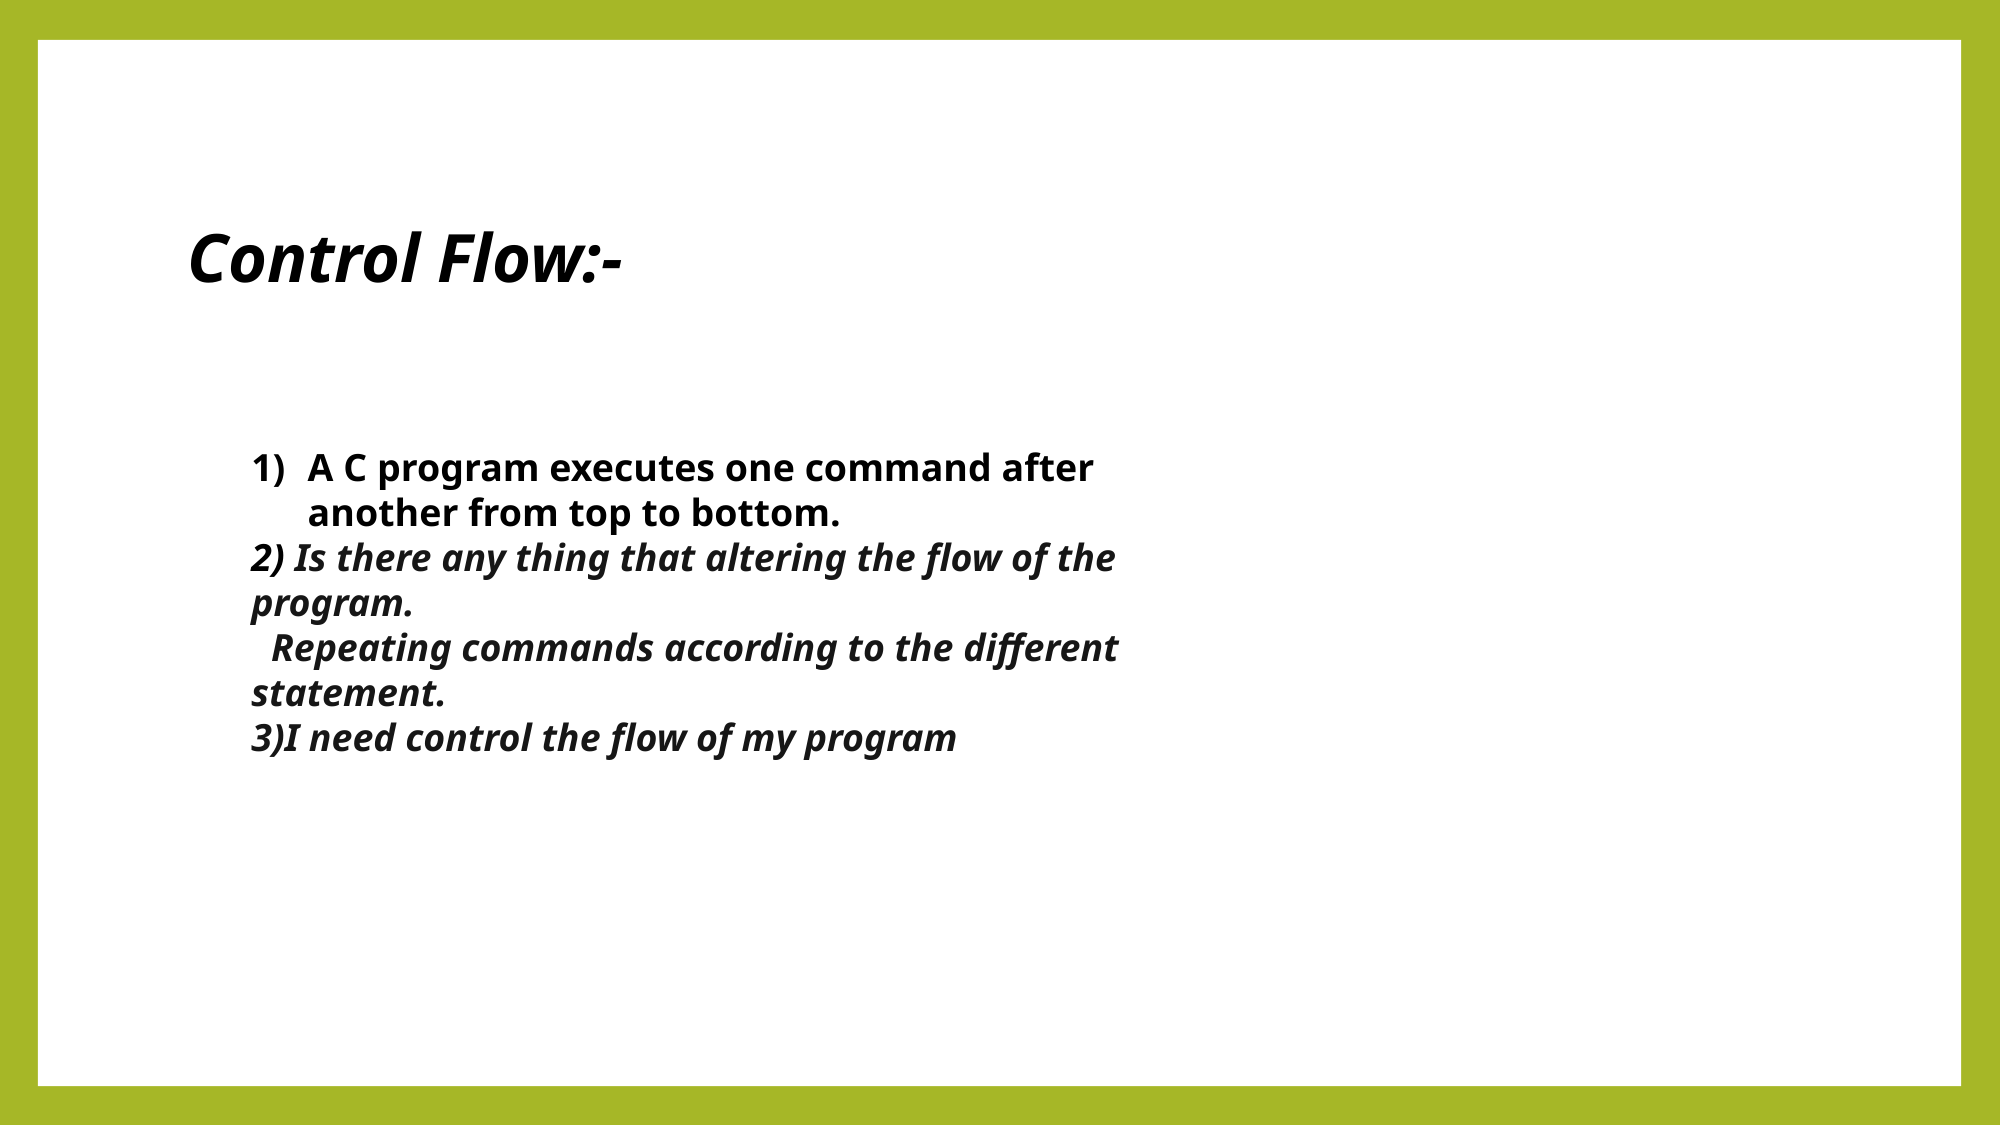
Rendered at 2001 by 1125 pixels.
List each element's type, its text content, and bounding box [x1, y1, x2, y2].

text_box Control Flow:- [161, 158, 1162, 404]
text_box A C program executes one command after another from top to bottom. 2) Is there any thing that altering the flow of the program. Repeating commands according to the different statement. 3)I need control the flow of my program [236, 436, 1237, 767]
